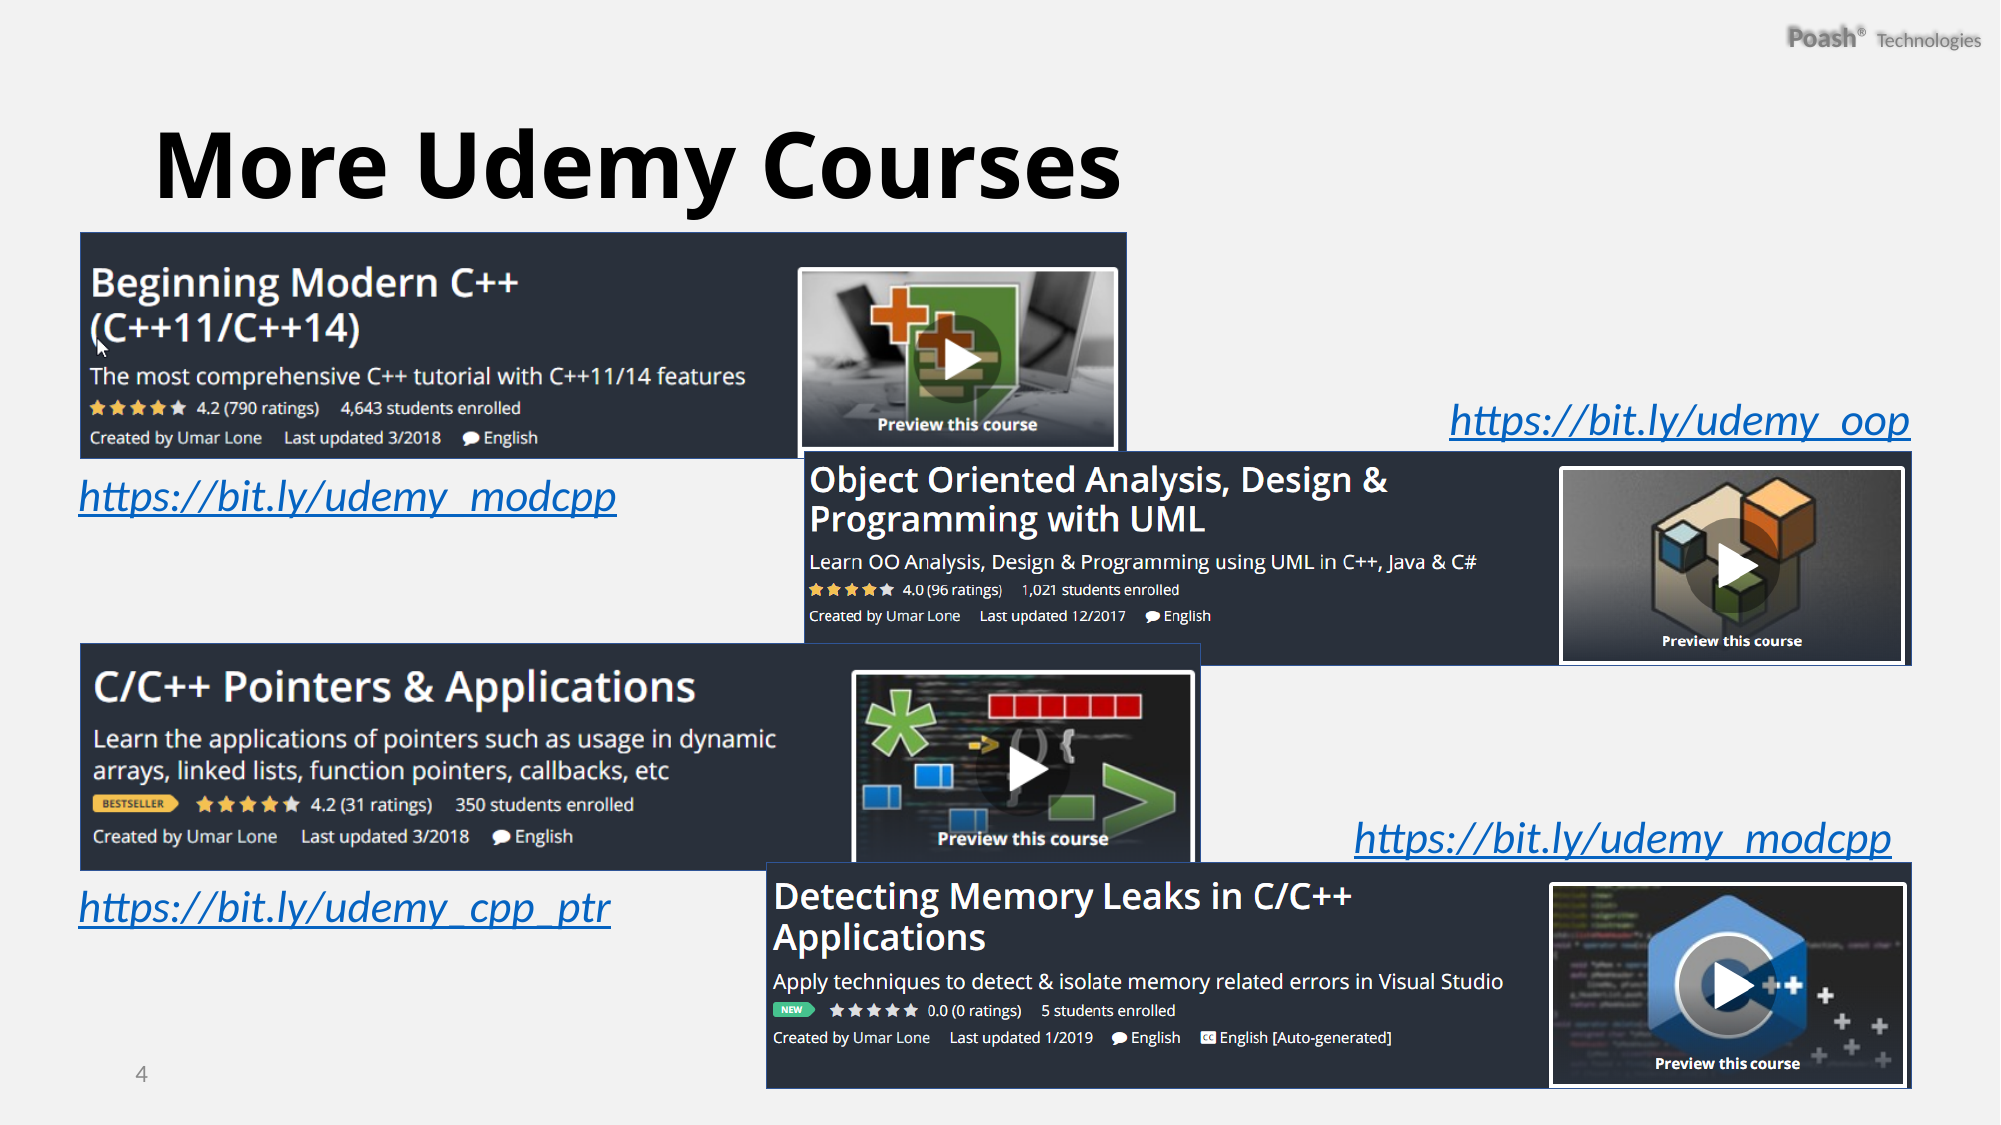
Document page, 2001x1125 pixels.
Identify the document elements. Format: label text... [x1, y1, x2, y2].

text_box https://bit.ly/udemy_modcpp [63, 458, 674, 528]
text_box https://bit.ly/udemy_modcpp [1338, 800, 1966, 870]
picture [80, 232, 1912, 1089]
slide_number 4 [51, 1042, 164, 1103]
text_box https://bit.ly/udemy_cpp_ptr [63, 870, 674, 940]
text_box https://bit.ly/udemy_oop [1434, 383, 1947, 452]
title More Udemy Courses [137, 59, 1863, 278]
